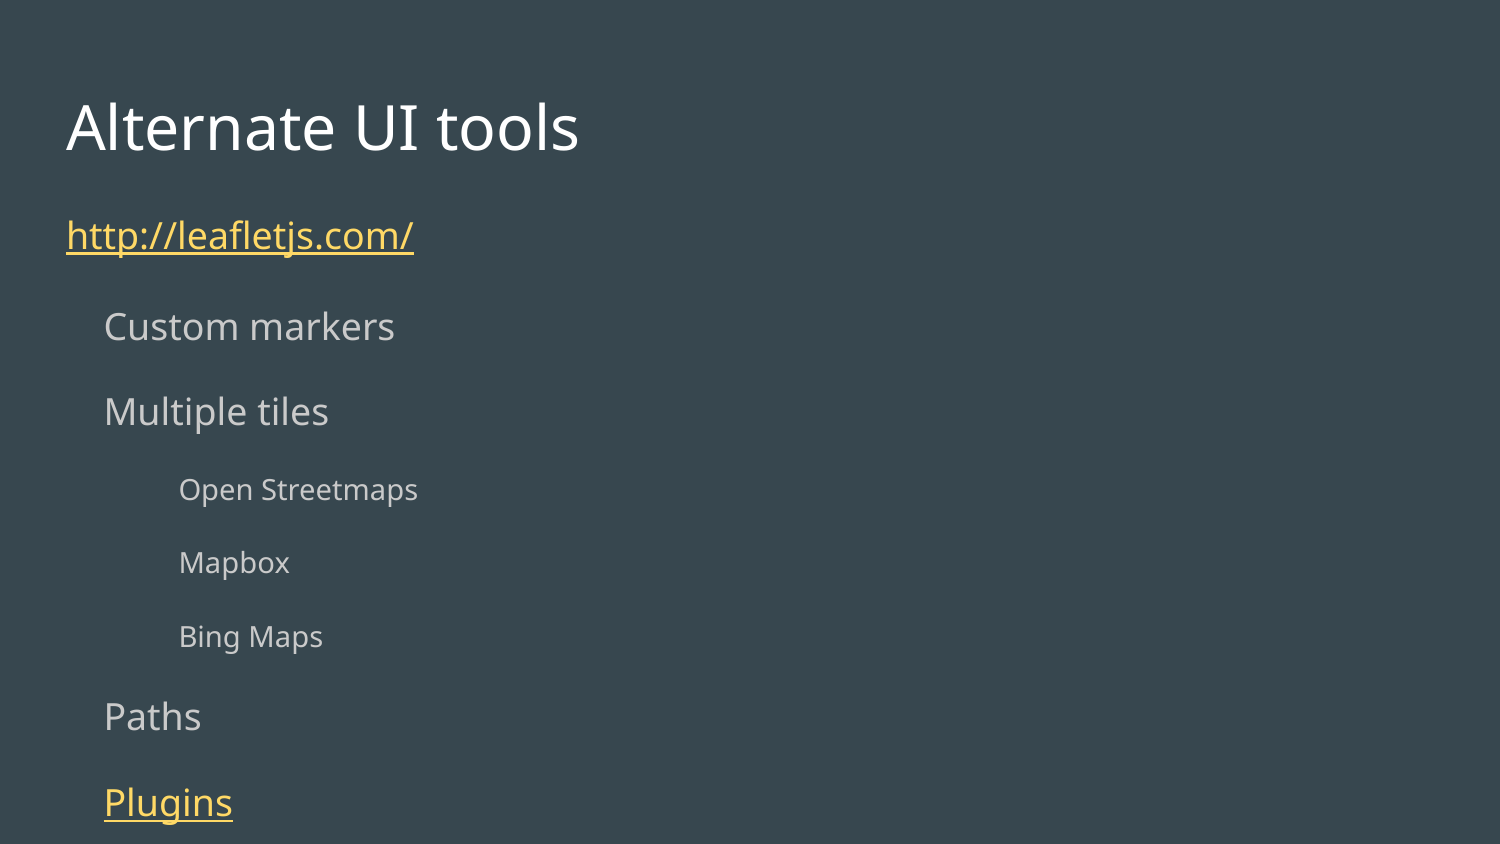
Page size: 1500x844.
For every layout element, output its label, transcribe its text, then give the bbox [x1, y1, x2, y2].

list http://leafletjs.com/ Custom markers Multiple tiles Open Streetmaps Mapbox Bing Maps Paths Plugins **https://github.com/damianobrien/DigitalCrafts/blob/master/google%20maps/example-07.html [51, 189, 1449, 750]
title Alternate UI tools [51, 72, 1449, 167]
